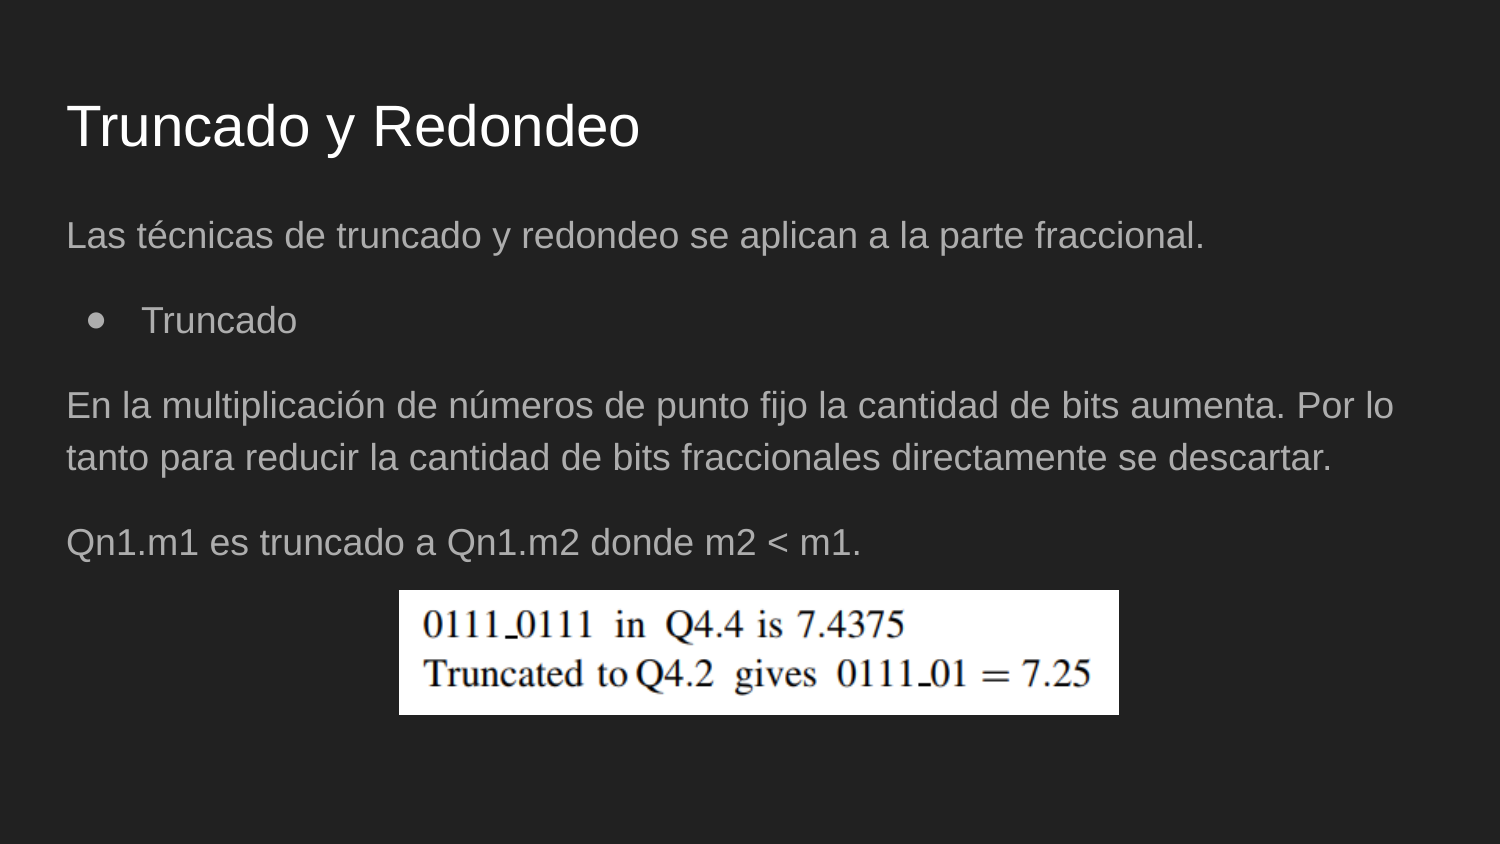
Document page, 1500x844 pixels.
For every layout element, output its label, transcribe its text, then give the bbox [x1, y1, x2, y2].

list Las técnicas de truncado y redondeo se aplican a la parte fraccional. Truncado En la multiplicación de números de punto fijo la cantidad de bits aumenta. Por lo tanto para reducir la cantidad de bits fraccionales directamente se descartar. Qn1.m1 es truncado a Qn1.m2 donde m2 < m1. [51, 189, 1449, 750]
title Truncado y Redondeo [51, 72, 1449, 167]
picture [399, 590, 1119, 715]
